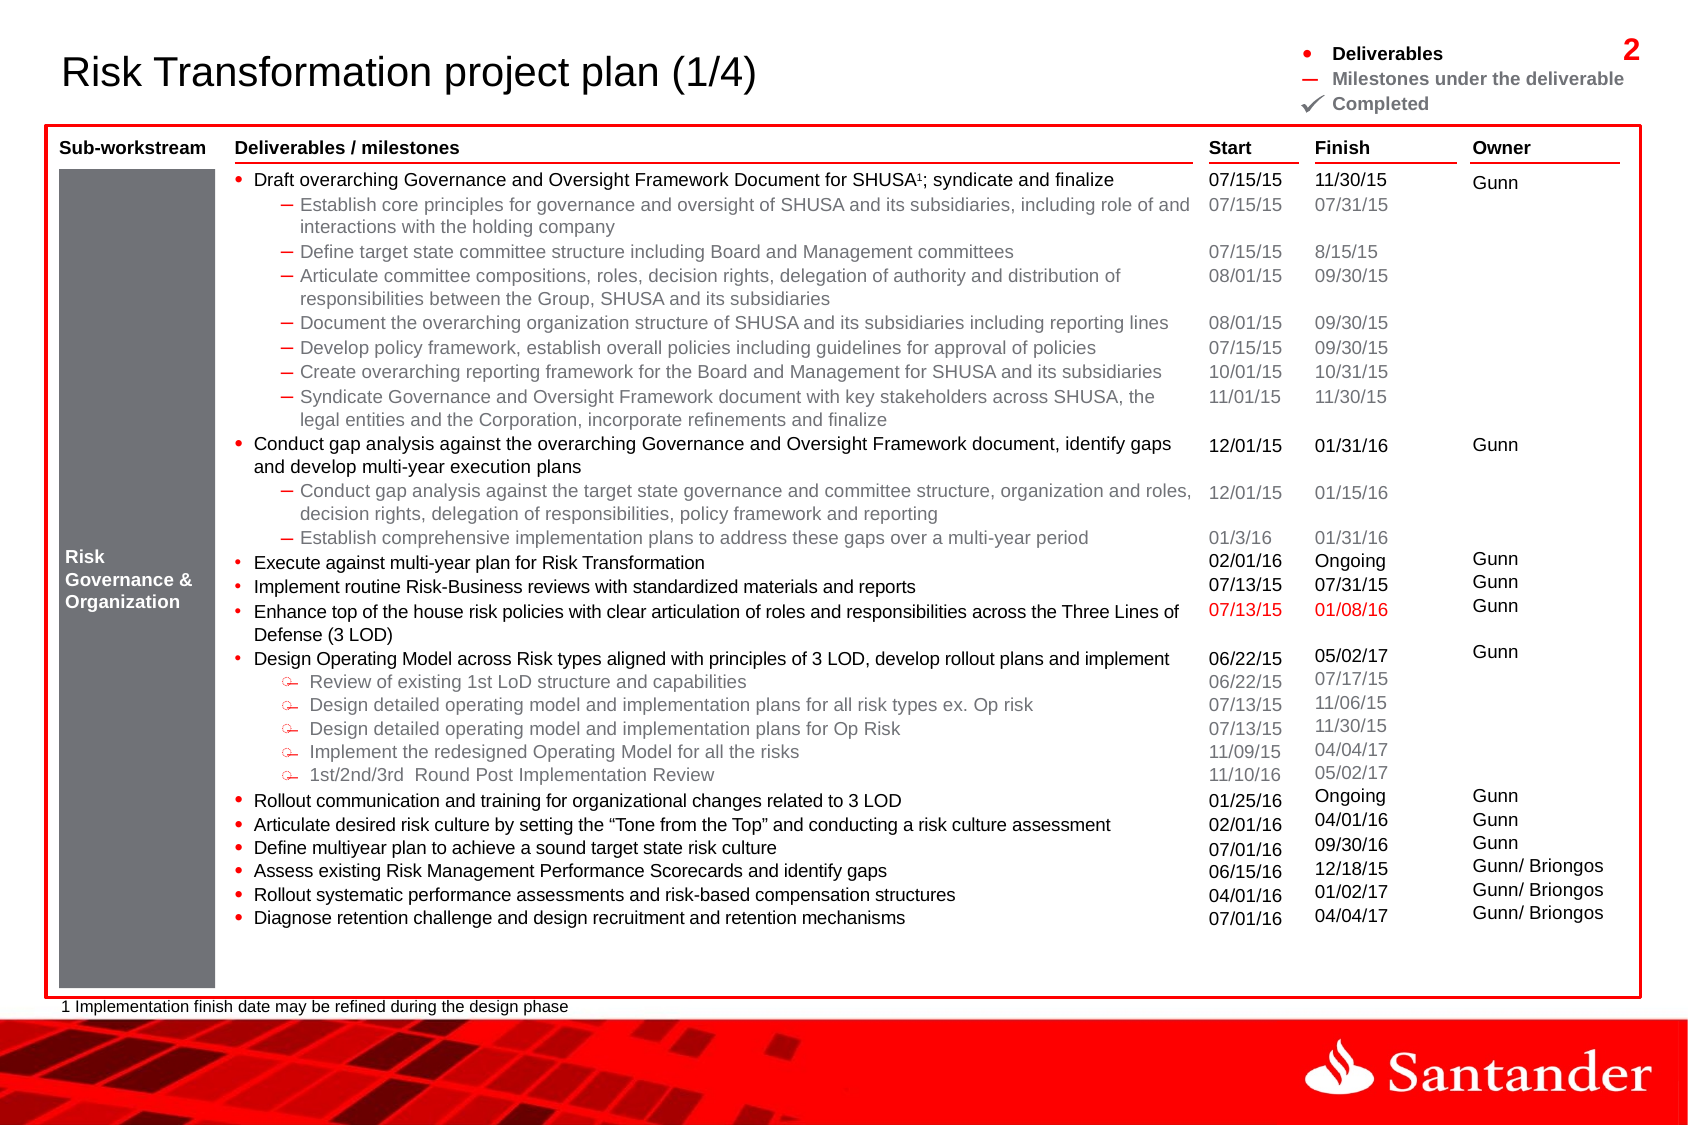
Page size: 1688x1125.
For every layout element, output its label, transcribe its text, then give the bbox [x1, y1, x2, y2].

text_box 11/30/15 07/31/15 8/15/15 09/30/15 09/30/15 09/30/15 10/31/15 11/30/15 01/31/16 01/15/16 01/31/16 Ongoing 07/31/15 01/08/16 05/02/17 07/17/15 11/06/15 11/30/15 04/04/17 05/02/17 Ongoing 04/01/16 09/30/16 12/18/15 01/02/17 04/04/17 [1314, 169, 1415, 972]
text_box Gunn Gunn Gunn Gunn Gunn Gunn Gunn Gunn Gunn Gunn/ Briongos Gunn/ Briongos Gunn/ Briongos [1472, 171, 1613, 925]
text_box 07/15/15 07/15/15 07/15/15 08/01/15 08/01/15 07/15/15 10/01/15 11/01/15 12/01/15 12/01/15 01/3/16 02/01/16 07/13/15 07/13/15 06/22/15 06/22/15 07/13/15 07/13/15 11/09/15 11/10/16 01/25/16 02/01/16 07/01/16 06/15/16 04/01/16 07/01/16 [1208, 169, 1299, 977]
text_box 1 Implementation finish date may be refined during the design phase [46, 988, 1604, 1024]
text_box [1300, 41, 1655, 113]
title Risk Transformation project plan (1/4) [45, 42, 1298, 108]
text_box Finish [1314, 135, 1457, 159]
text_box Deliverables / milestones [234, 135, 1193, 159]
text_box Risk Governance & Organization [59, 169, 216, 988]
text_box Draft overarching Governance and Oversight Framework Document for SHUSA1; syndicate and finalize Establish core principles for governance and oversight of SHUSA and its subsidiaries, including role of and interactions with the holding company Define target state committee structure including Board and Management committees Articulate committee compositions, roles, decision rights, delegation of authority and distribution of responsibilities between the Group, SHUSA and its subsidiaries Document the overarching organization structure of SHUSA and its subsidiaries including reporting lines Develop policy framework, establish overall policies including guidelines for approval of policies Create overarching reporting framework for the Board and Management for SHUSA and its subsidiaries Syndicate Governance and Oversight Framework document with key stakeholders across SHUSA, the legal entities and the Corporation, incorporate refinements and finalize Conduct gap analysis against the overarching Governance and Oversight Framework document, identify gaps and develop multi-year execution plans Conduct gap analysis against the target state governance and committee structure, organization and roles, decision rights, delegation of responsibilities, policy framework and reporting Establish comprehensive implementation plans to address these gaps over a multi-year period Execute against multi-year plan for Risk Transformation Implement routine Risk-Business reviews with standardized materials and reports Enhance top of the house risk policies with clear articulation of roles and responsibilities across the Three Lines of Defense (3 LOD) Design Operating Model across Risk types aligned with principles of 3 LOD, develop rollout plans and implement Review of existing 1st LoD structure and capabilities Design detailed operating model and implementation plans for all risk types ex. Op risk Design detailed operating model and implementation plans for Op Risk Implement the redesigned Operating Model for all the risks 1st/2nd/3rd Round Post Implementation Review Rollout communication and training for organizational changes related to 3 LOD Articulate desired risk culture by setting the “Tone from the Top” and conducting a risk culture assessment Define multiyear plan to achieve a sound target state risk culture Assess existing Risk Management Performance Scorecards and identify gaps Rollout systematic performance assessments and risk-based compensation structures Diagnose retention challenge and design recruitment and retention mechanisms [234, 169, 1193, 954]
text_box Start [1208, 135, 1299, 159]
text_box Owner [1472, 135, 1623, 159]
text_box [44, 123, 1642, 1000]
text_box Sub-workstream [59, 135, 216, 159]
picture [0, 0, 1688, 1125]
